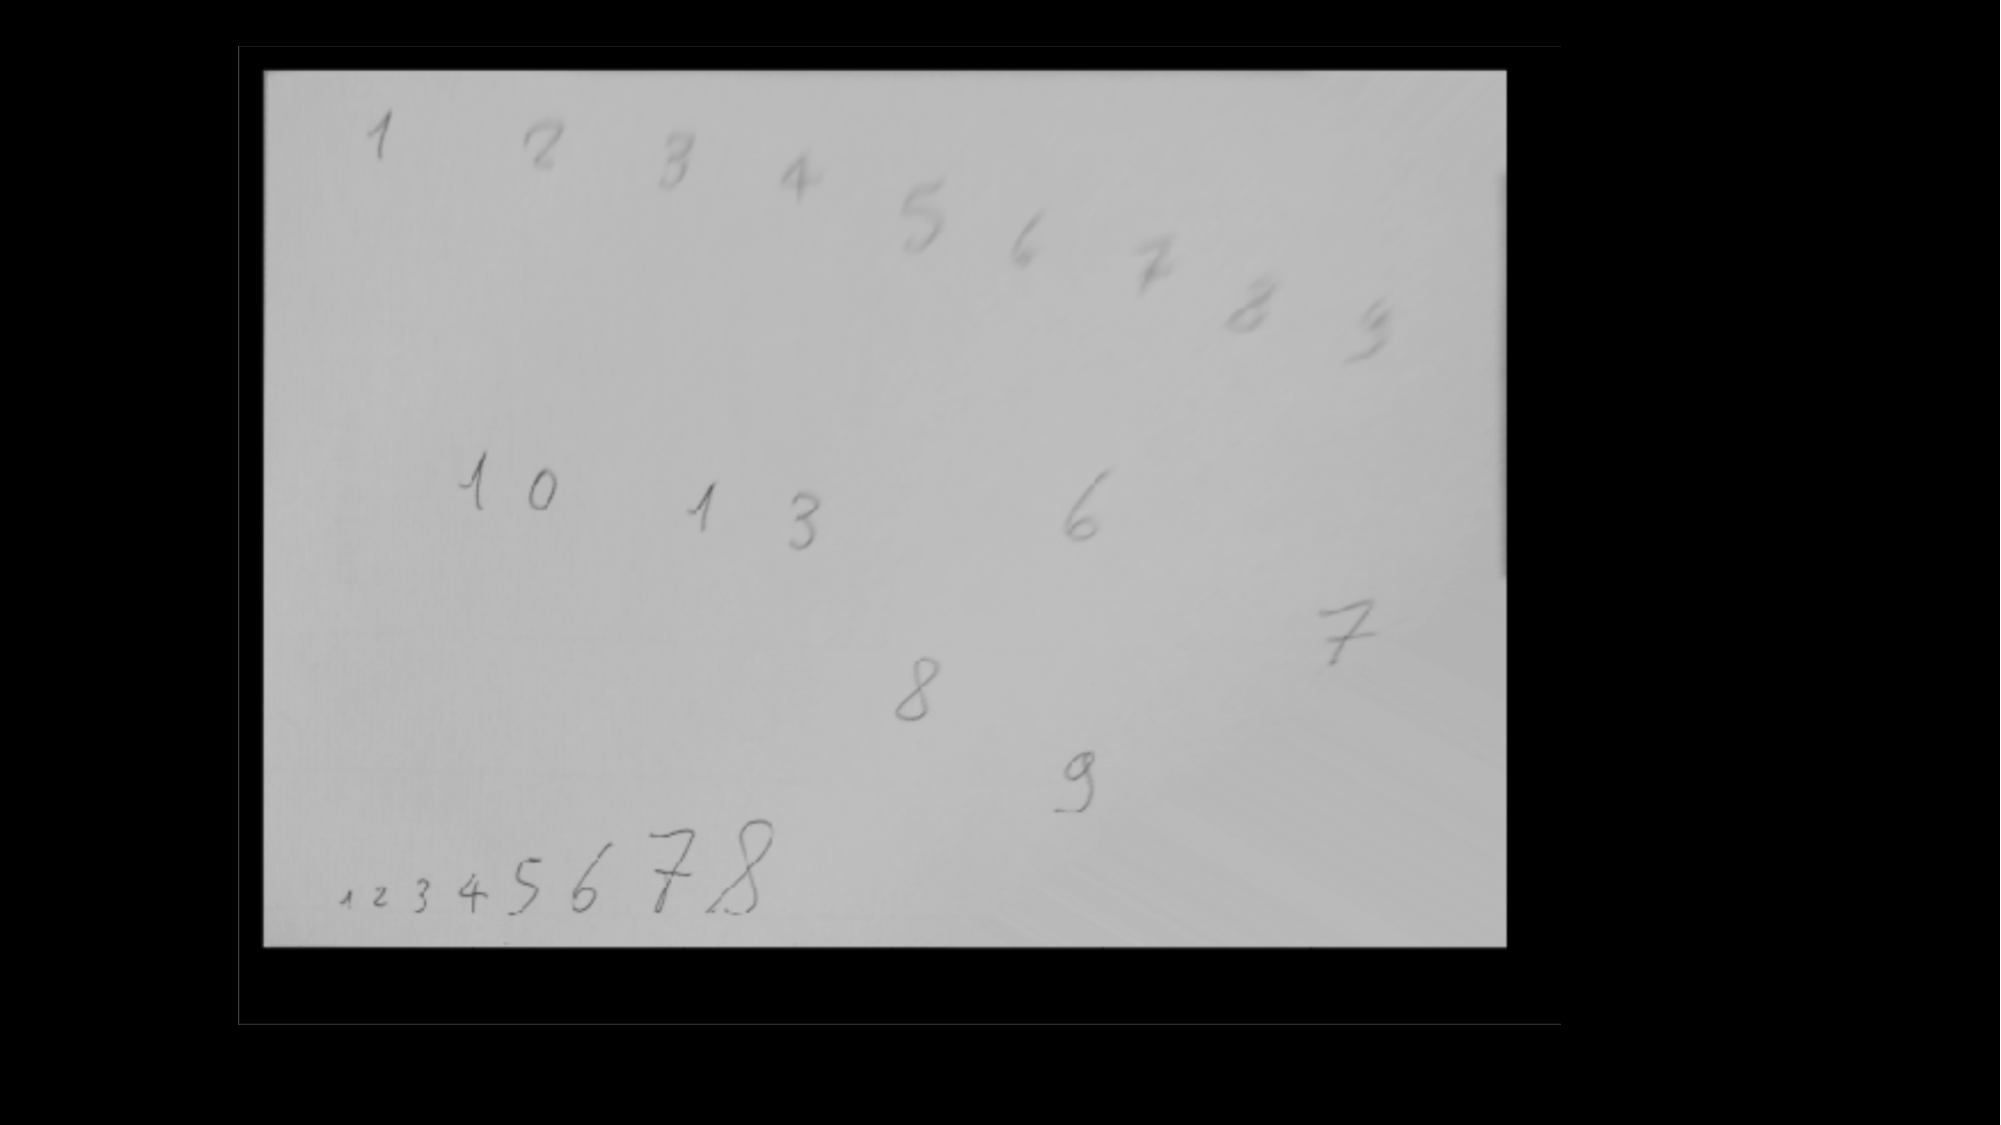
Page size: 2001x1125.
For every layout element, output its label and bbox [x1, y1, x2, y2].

picture [240, 0, 1561, 1125]
